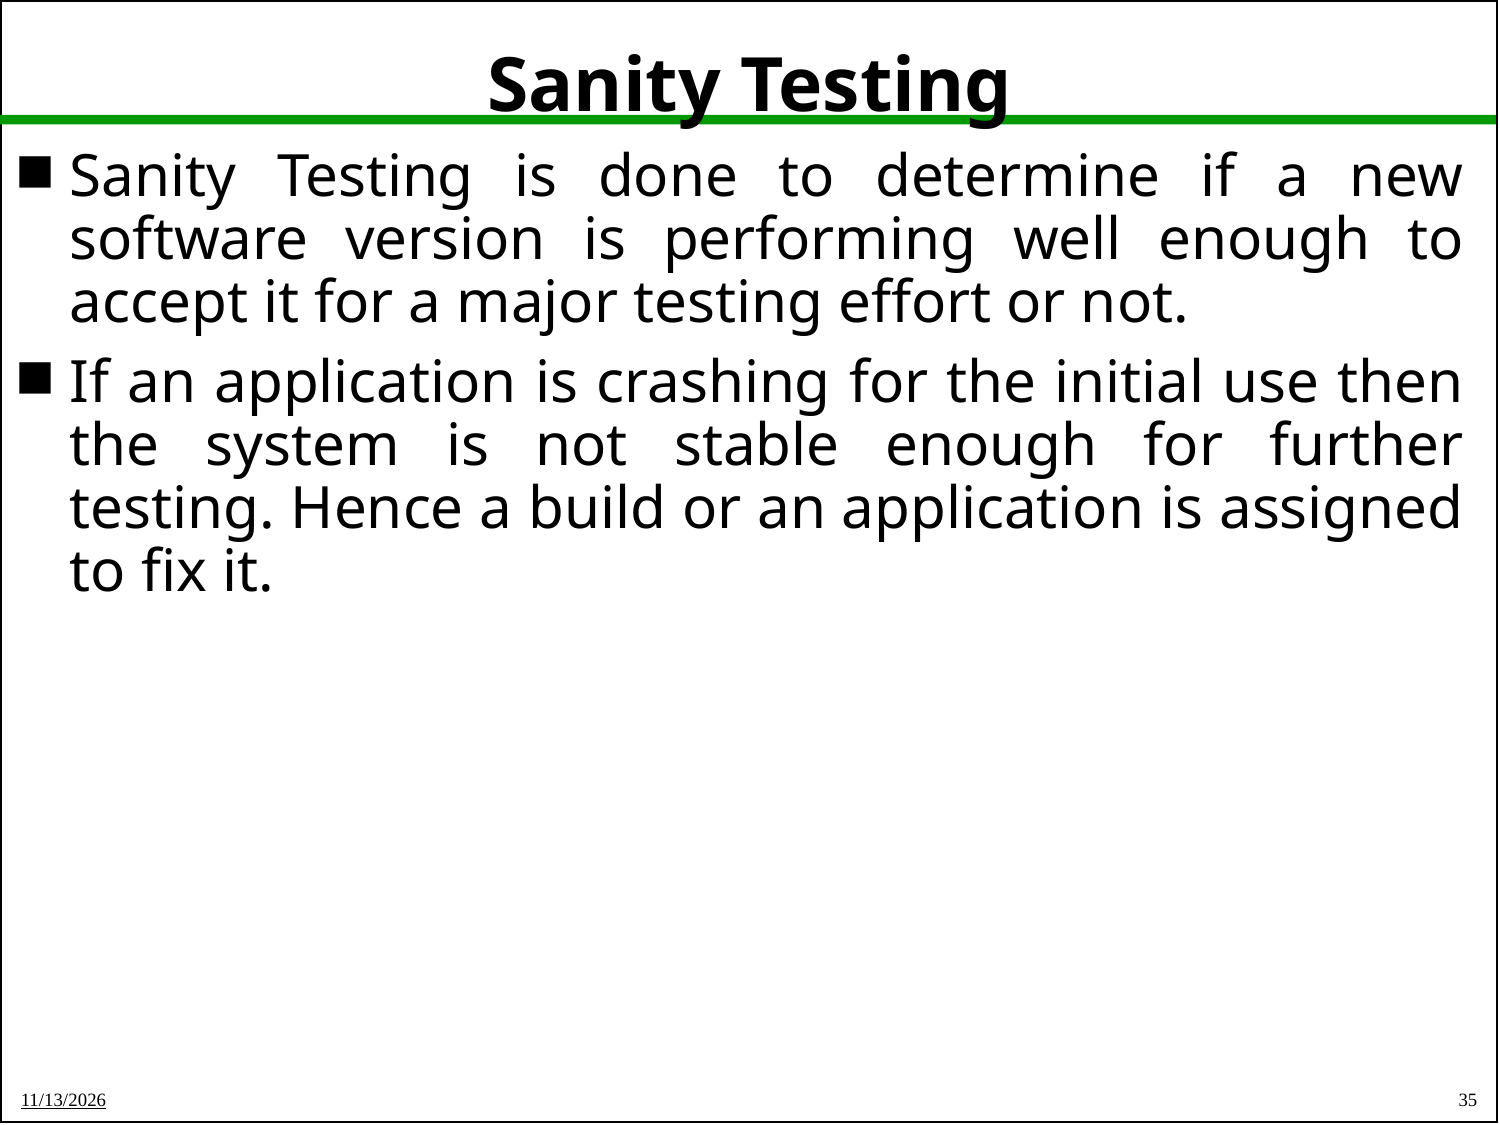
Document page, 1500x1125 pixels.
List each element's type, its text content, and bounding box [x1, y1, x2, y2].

slide_number 03-Sep-21 [5, 1077, 637, 1119]
list Sanity Testing is done to determine if a new software version is performing well enough to accept it for a major testing effort or not. If an application is crashing for the initial use then the system is not stable enough for further testing. Hence a build or an application is assigned to fix it. [7, 138, 1479, 1045]
title Sanity Testing [7, 15, 1493, 159]
slide_number 35 [1179, 1074, 1493, 1119]
